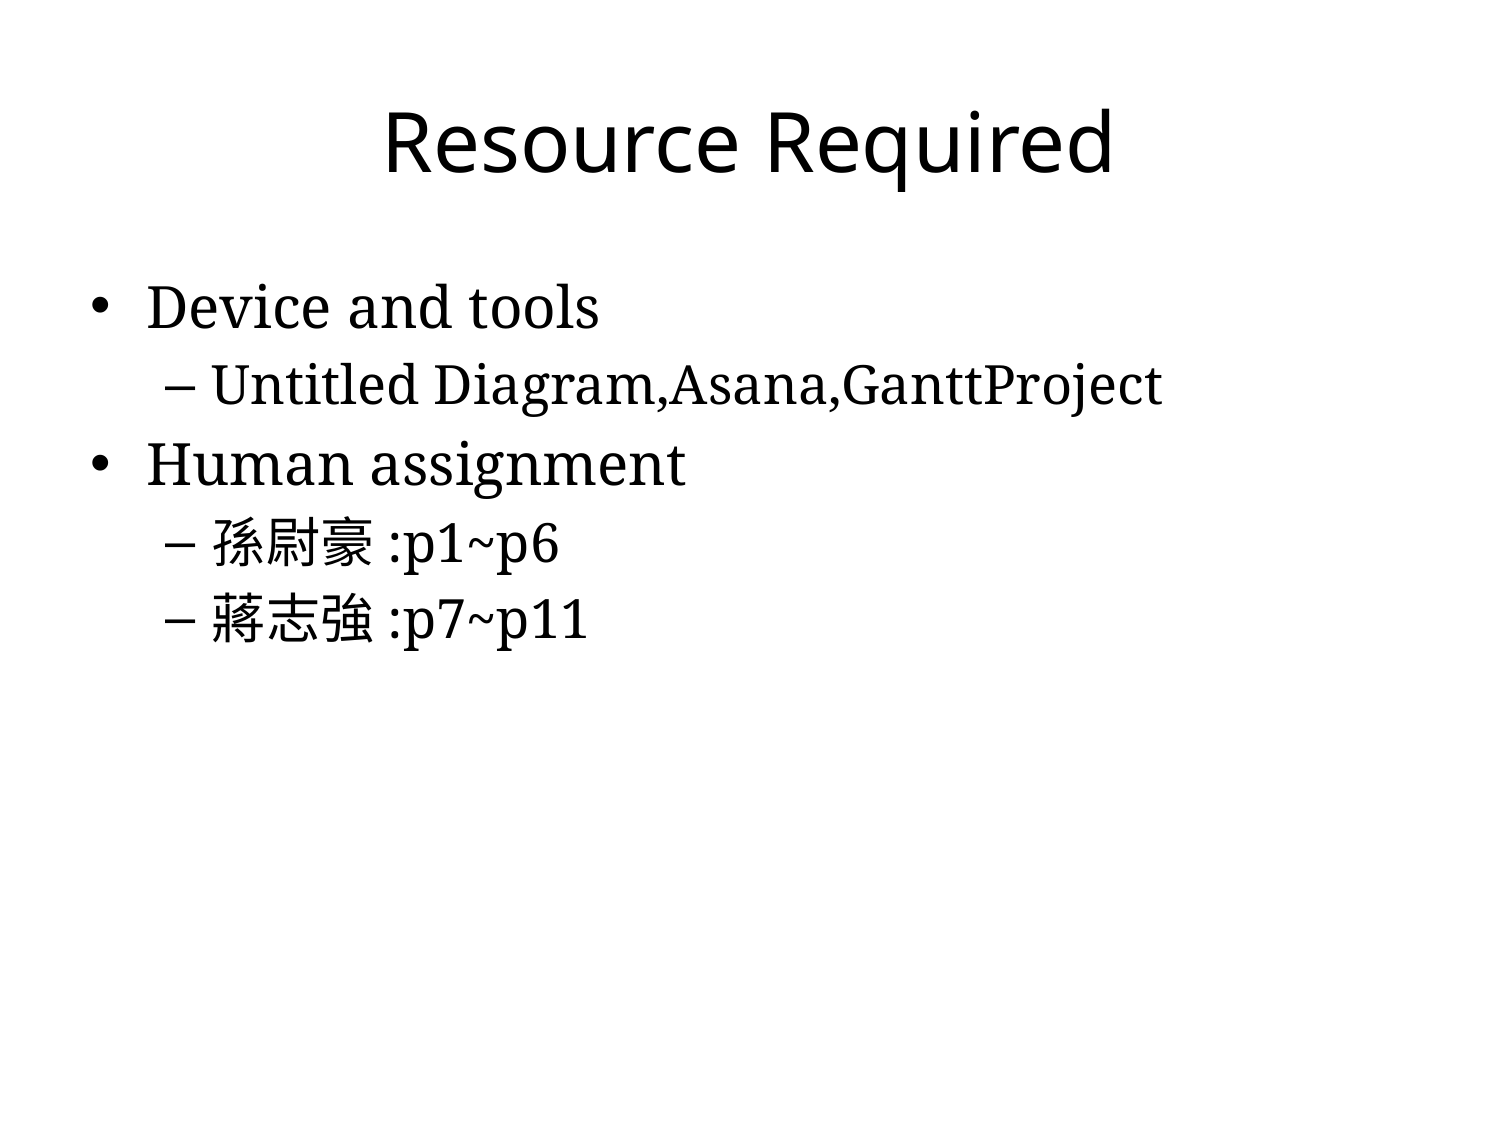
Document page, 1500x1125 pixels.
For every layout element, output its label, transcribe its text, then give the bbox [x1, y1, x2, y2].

list Device and tools Untitled Diagram,Asana,GanttProject Human assignment 孫尉豪:p1~p6 蔣志強:p7~p11 [75, 262, 1425, 1005]
title Resource Required [75, 45, 1425, 233]
